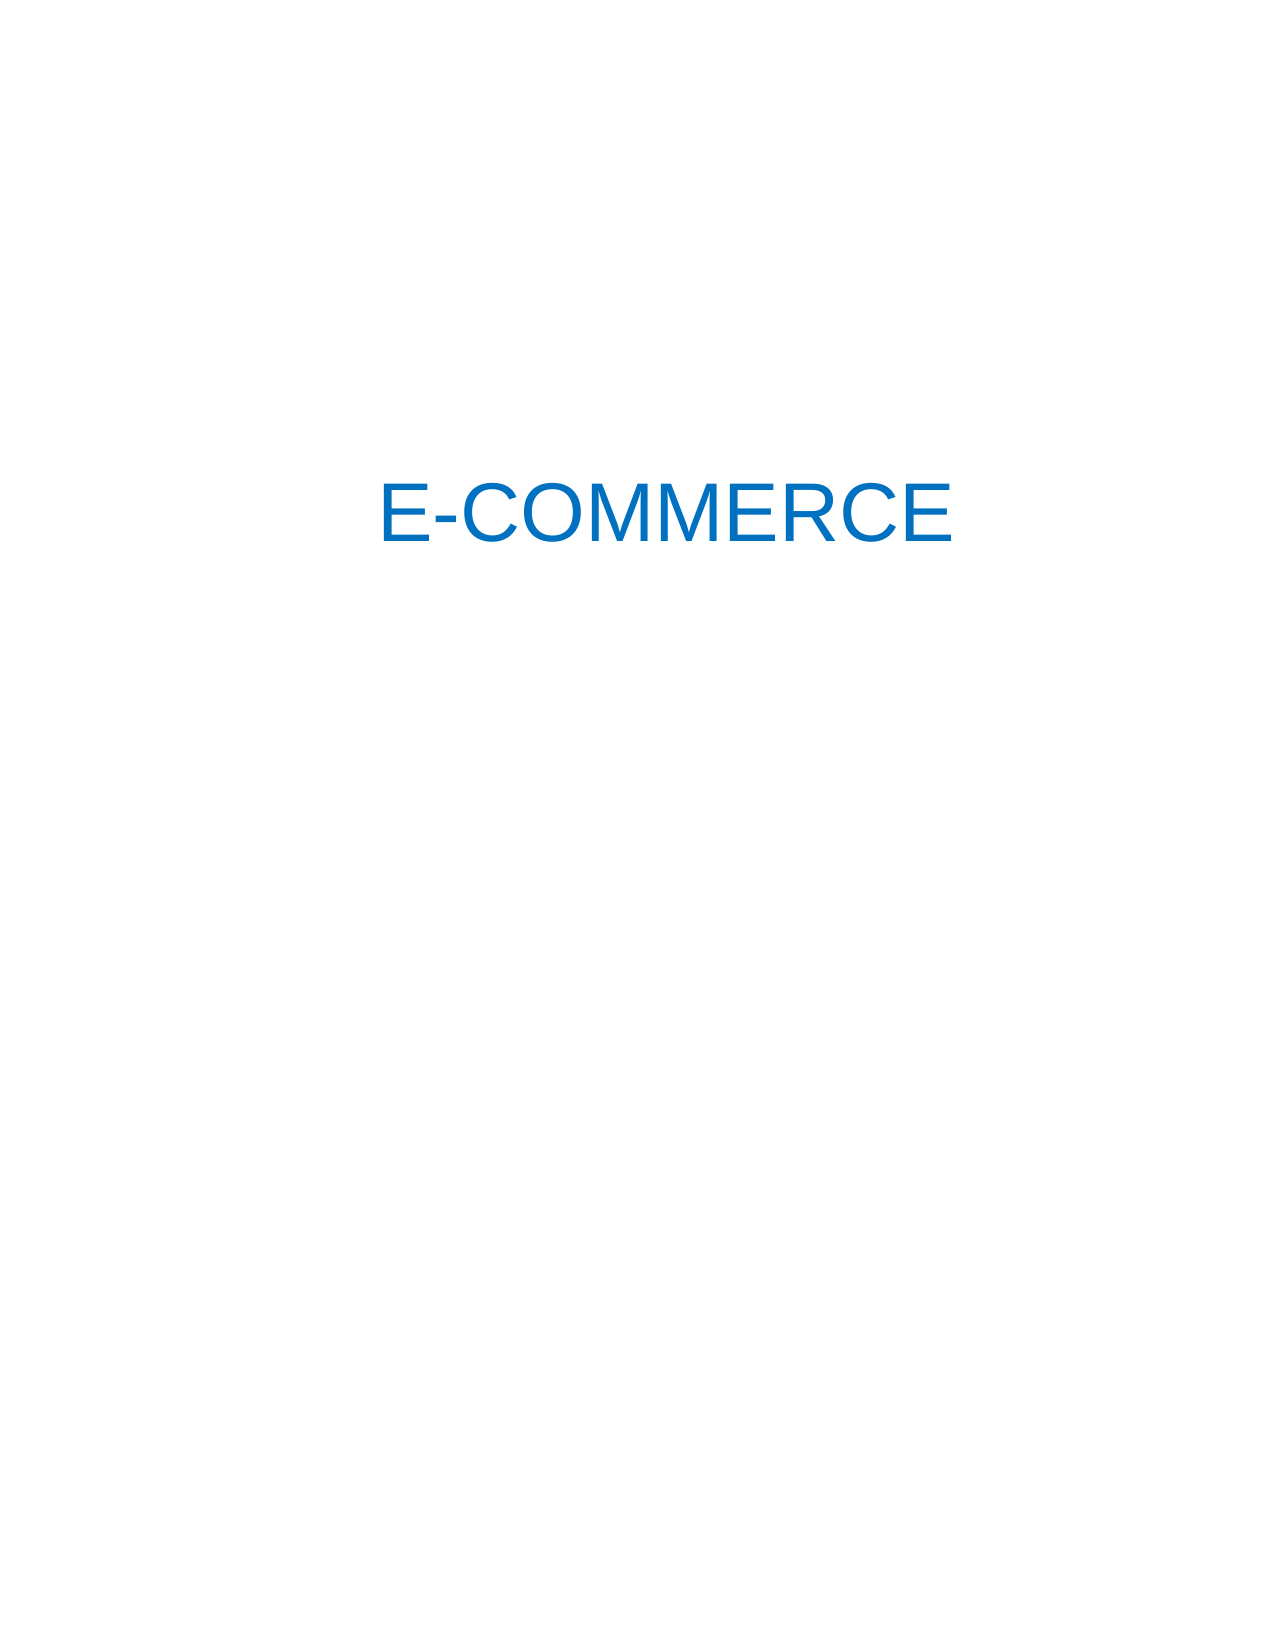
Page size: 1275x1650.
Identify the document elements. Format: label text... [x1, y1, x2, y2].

text_box E-COMMERCE [359, 450, 973, 665]
